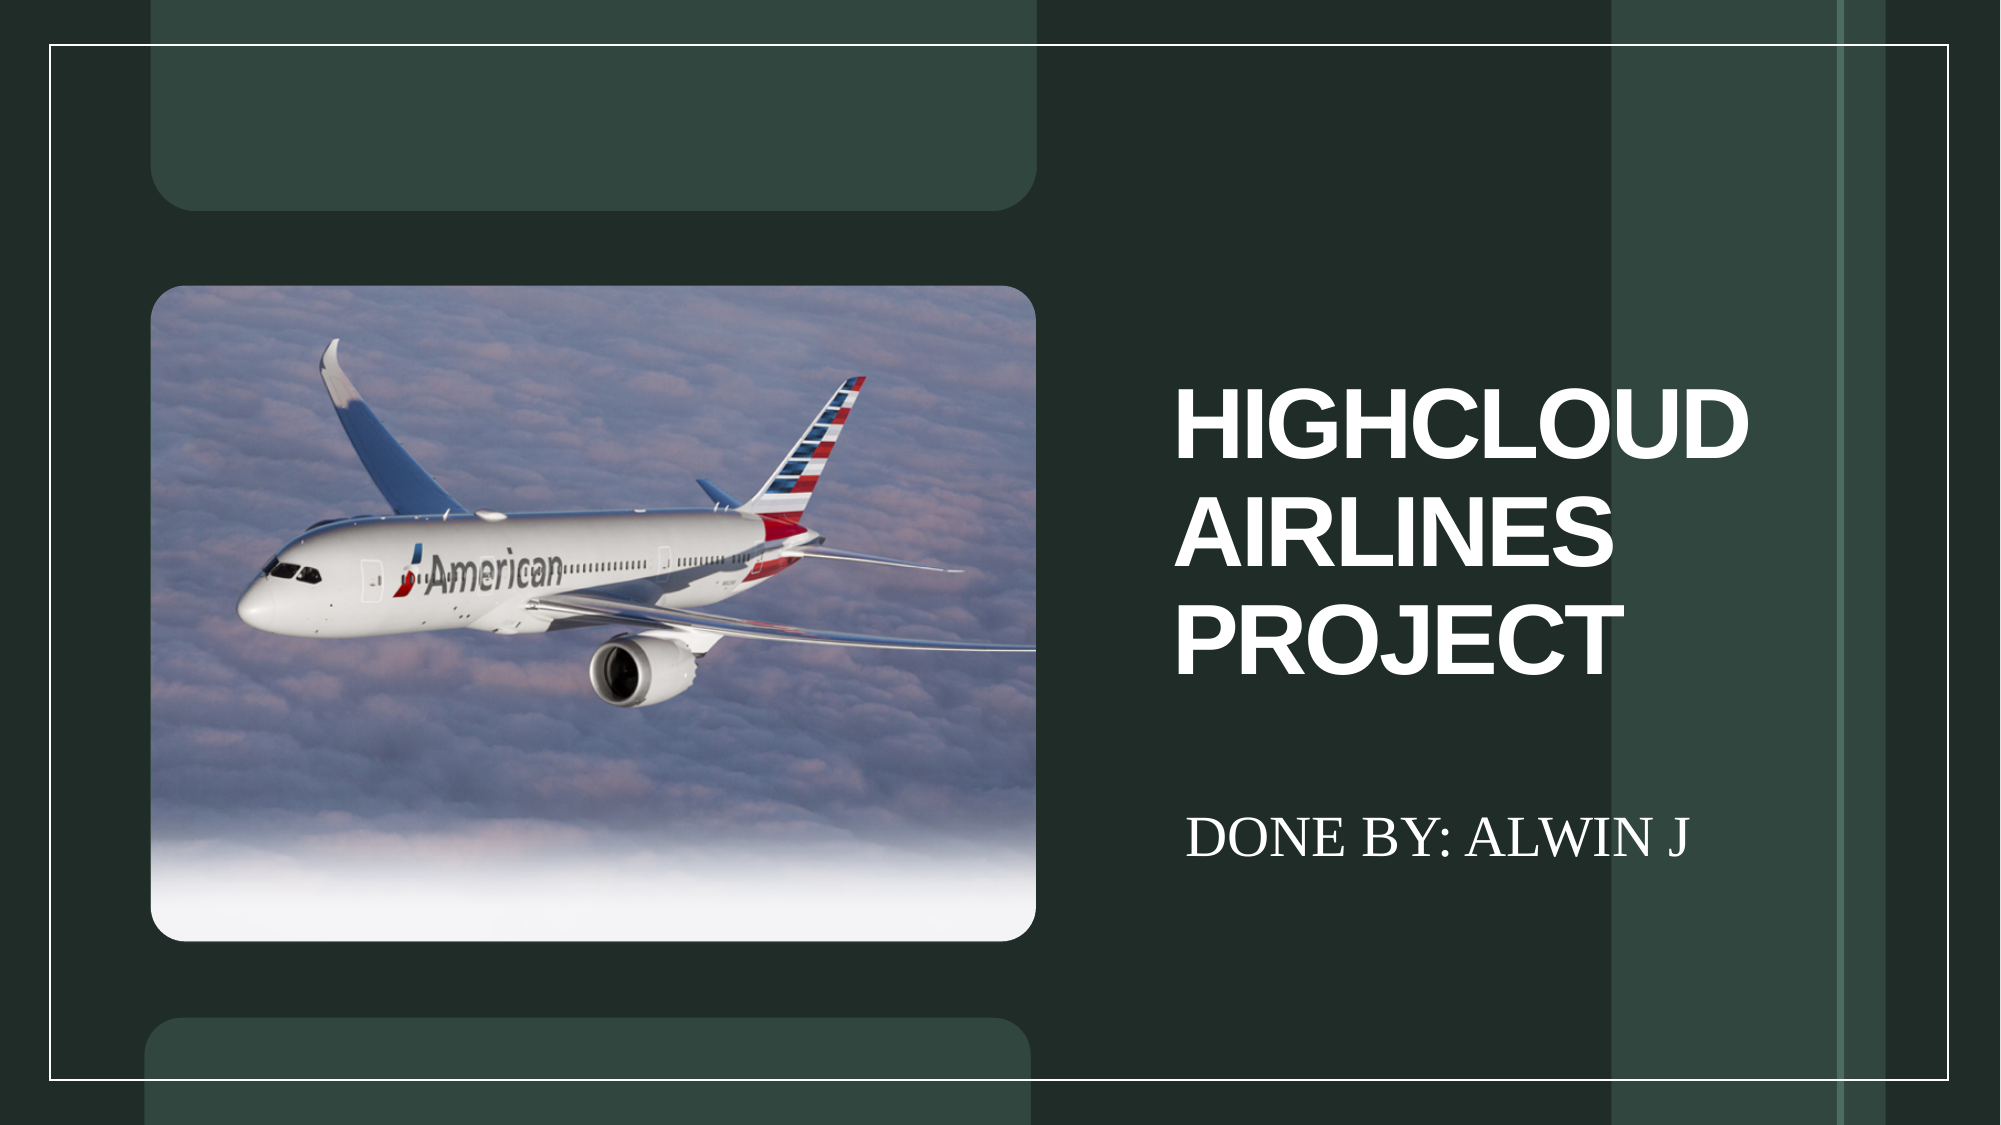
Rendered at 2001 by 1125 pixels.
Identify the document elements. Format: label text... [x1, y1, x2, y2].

title HIGHCLOUD AIRLINES PROJECT [1157, 339, 1850, 704]
text_box DONE BY: ALWIN J [1171, 790, 1760, 876]
picture [150, 285, 1036, 942]
